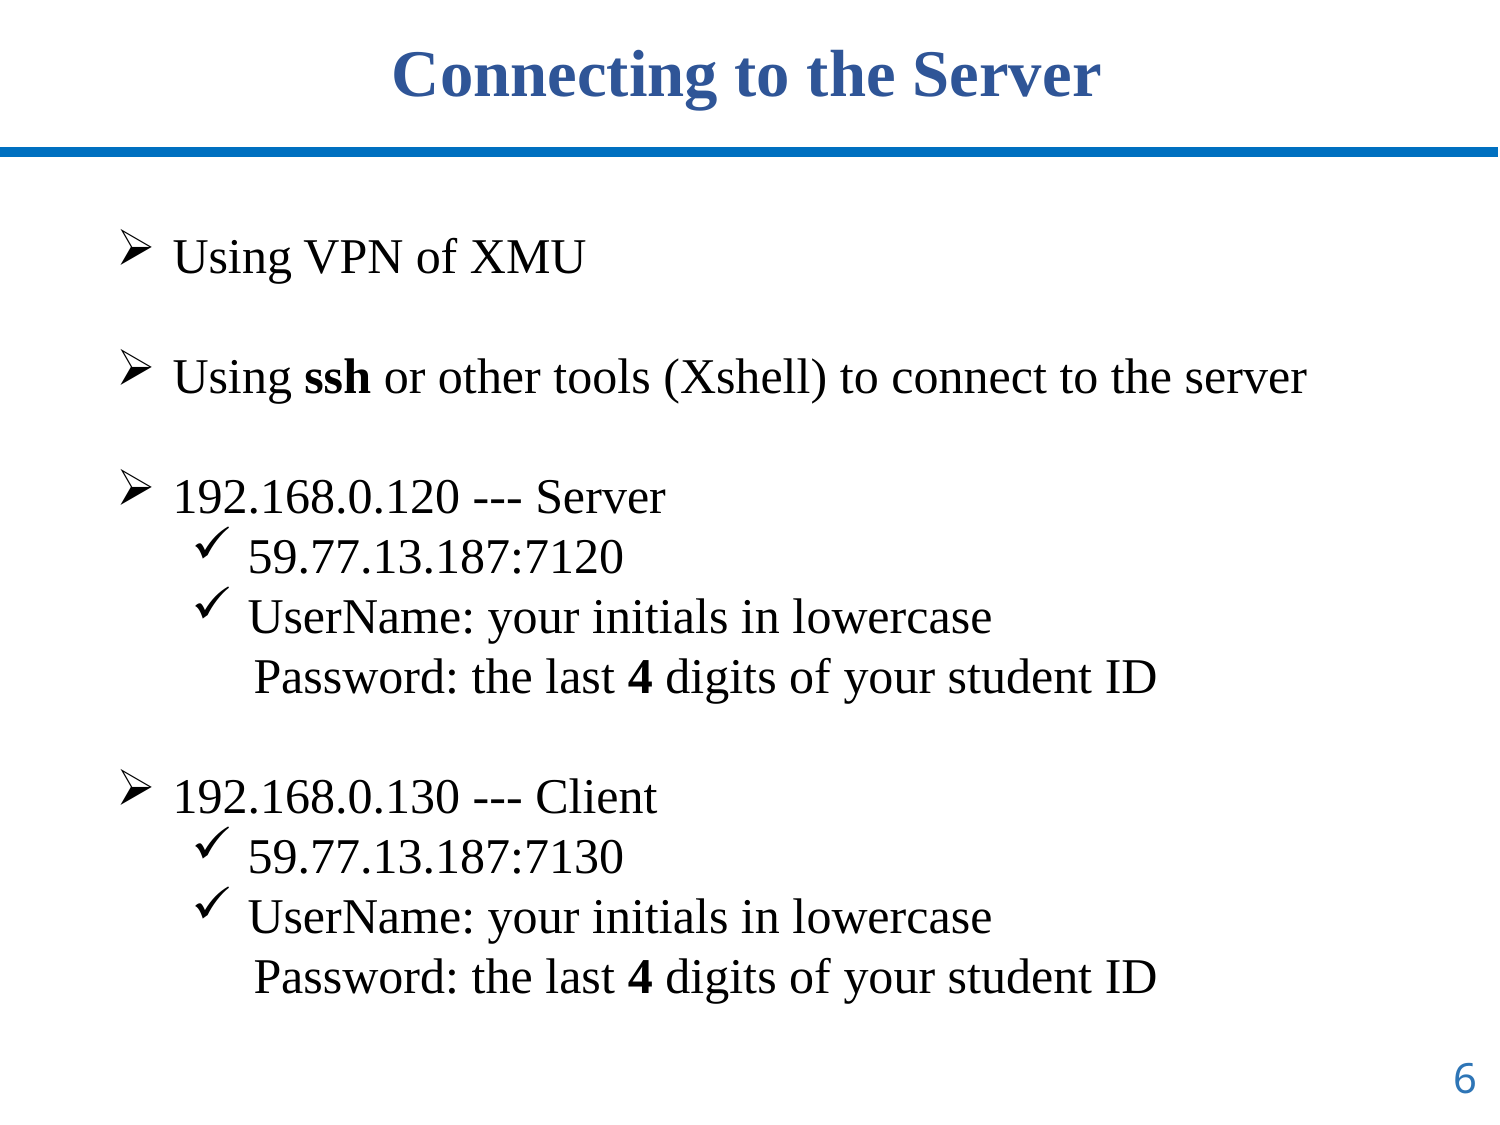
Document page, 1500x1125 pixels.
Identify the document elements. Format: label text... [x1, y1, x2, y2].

text_box Using VPN of XMU Using ssh or other tools (Xshell) to connect to the server 192.168.0.120 --- Server 59.77.13.187:7120 UserName: your initials in lowercase Password: the last 4 digits of your student ID 192.168.0.130 --- Client 59.77.13.187:7130 UserName: your initials in lowercase Password: the last 4 digits of your student ID [101, 216, 1425, 1125]
text_box 6 [1438, 1050, 1497, 1111]
text_box Connecting to the Server [0, 0, 1497, 119]
